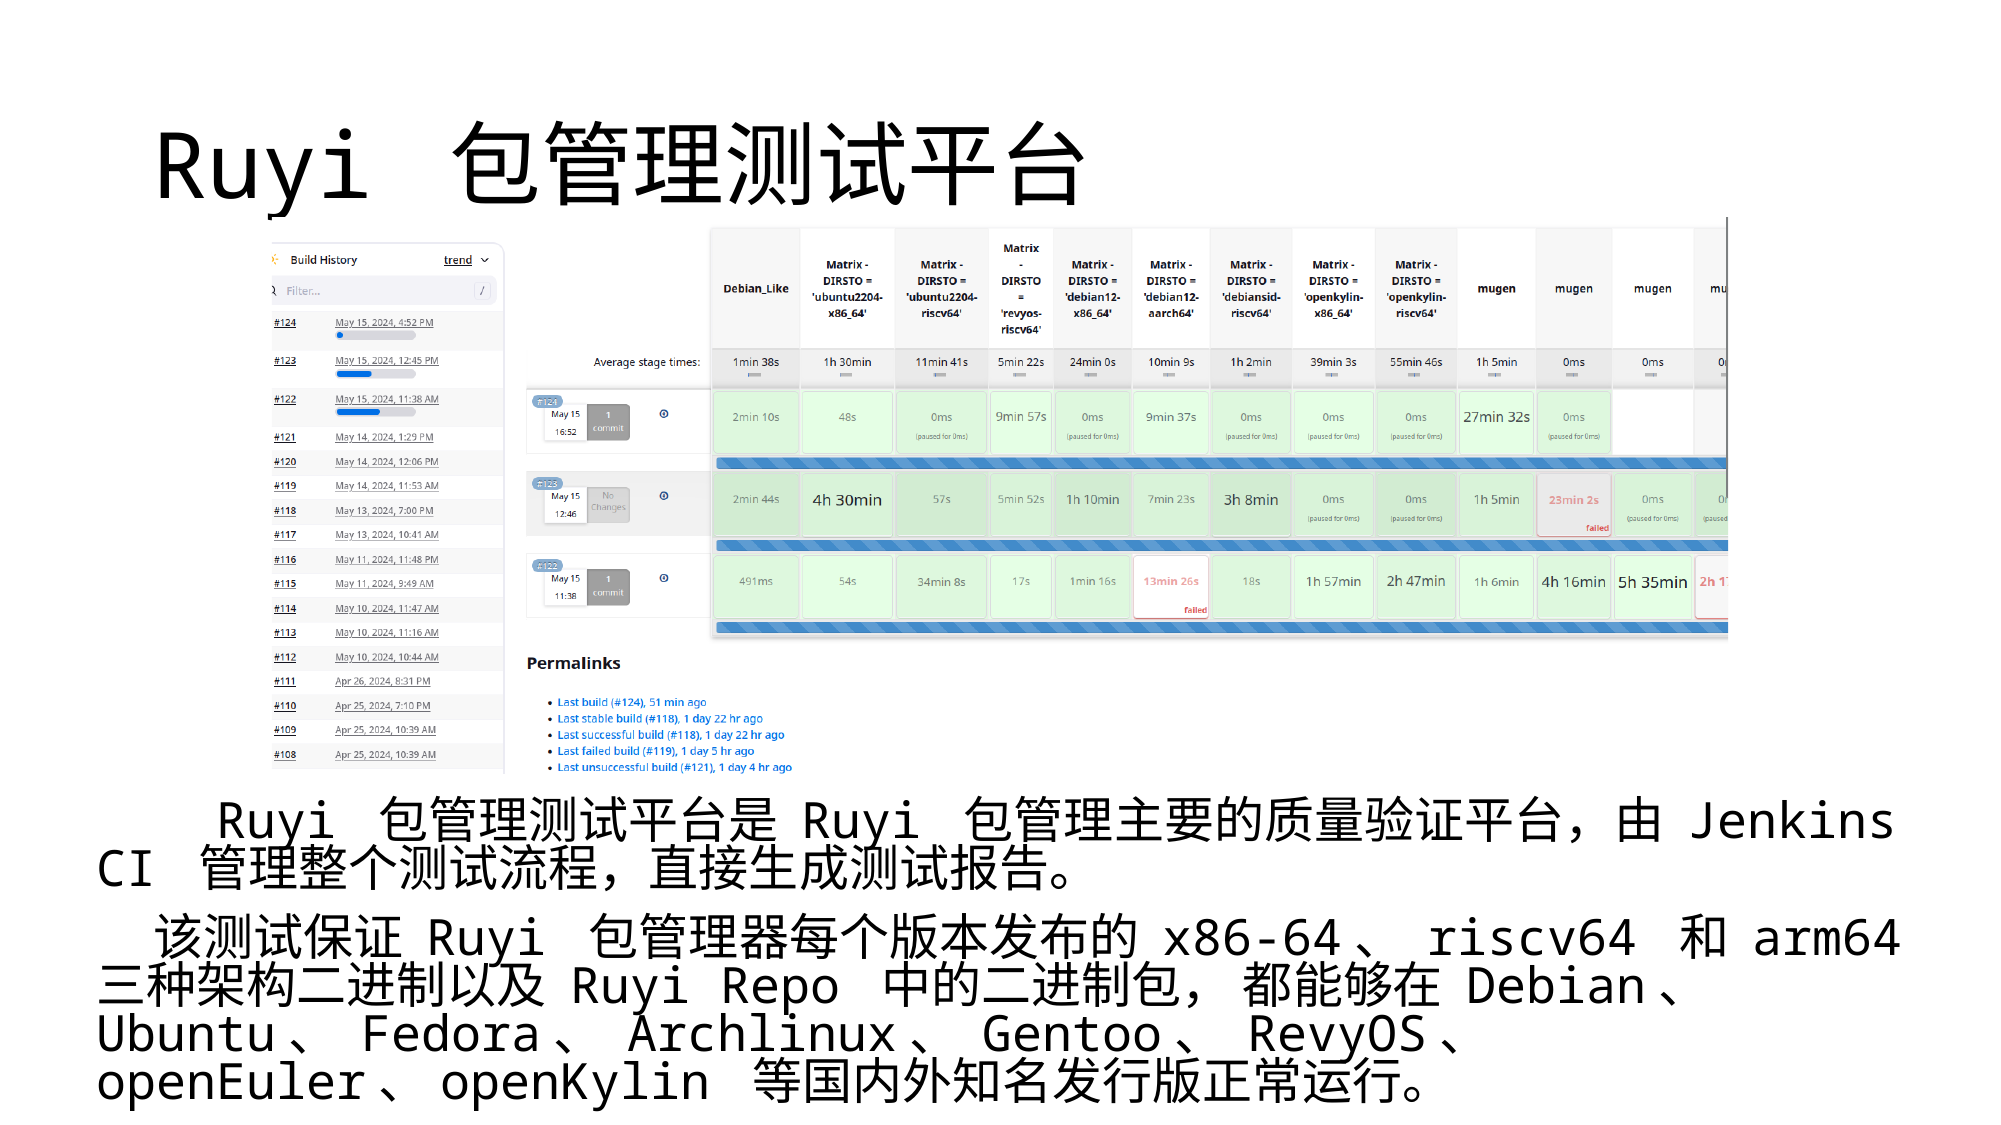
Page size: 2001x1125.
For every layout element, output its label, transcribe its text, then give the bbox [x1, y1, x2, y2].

list Ruyi 包管理测试平台是 Ruyi 包管理主要的质量验证平台，由 Jenkins CI 管理整个测试流程，直接生成测试报告。 该测试保证 Ruyi 包管理器每个版本发布的 x86-64、 riscv64 和 arm64 三种架构二进制以及 Ruyi Repo 中的二进制包， 都能够在 Debian、 Ubuntu、 Fedora、 Archlinux、 Gentoo、 RevyOS、 openEuler、openKylin 等国内外知名发行版正常运行。 [81, 793, 1978, 1125]
title Ruyi 包管理测试平台 [137, 59, 1863, 278]
picture [271, 216, 1729, 775]
